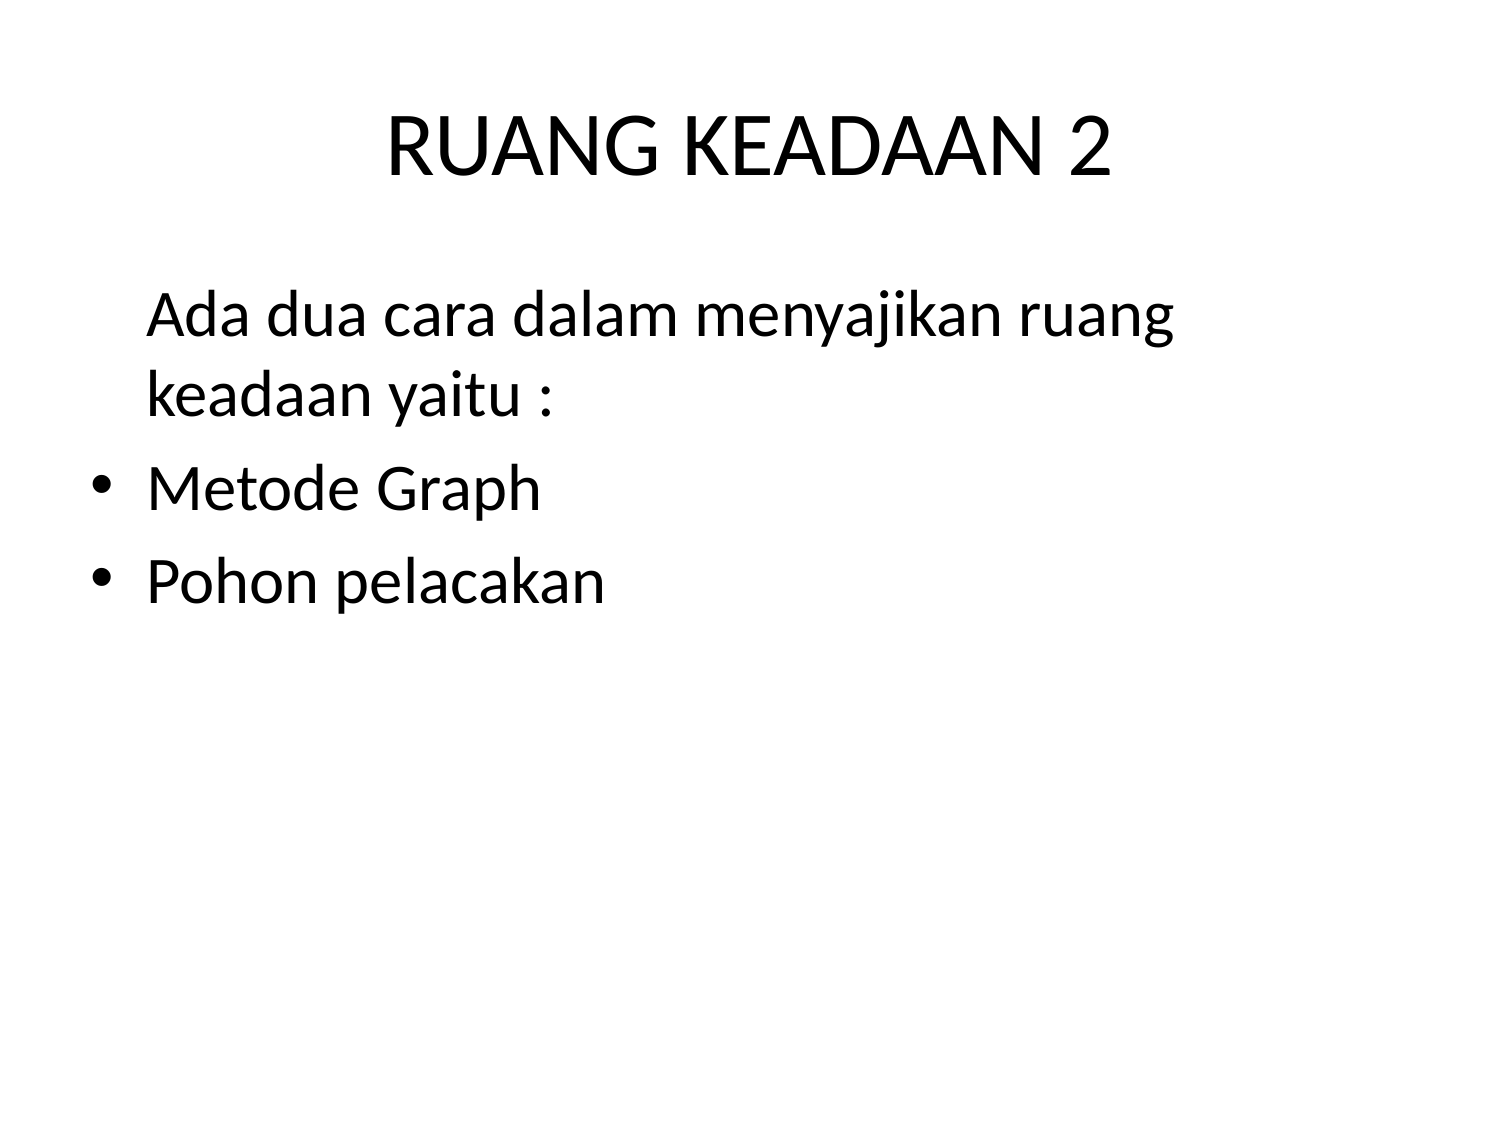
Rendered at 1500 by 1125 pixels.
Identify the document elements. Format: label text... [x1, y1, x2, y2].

list Ada dua cara dalam menyajikan ruang keadaan yaitu : Metode Graph Pohon pelacakan [75, 262, 1425, 1005]
title RUANG KEADAAN 2 [75, 45, 1425, 233]
